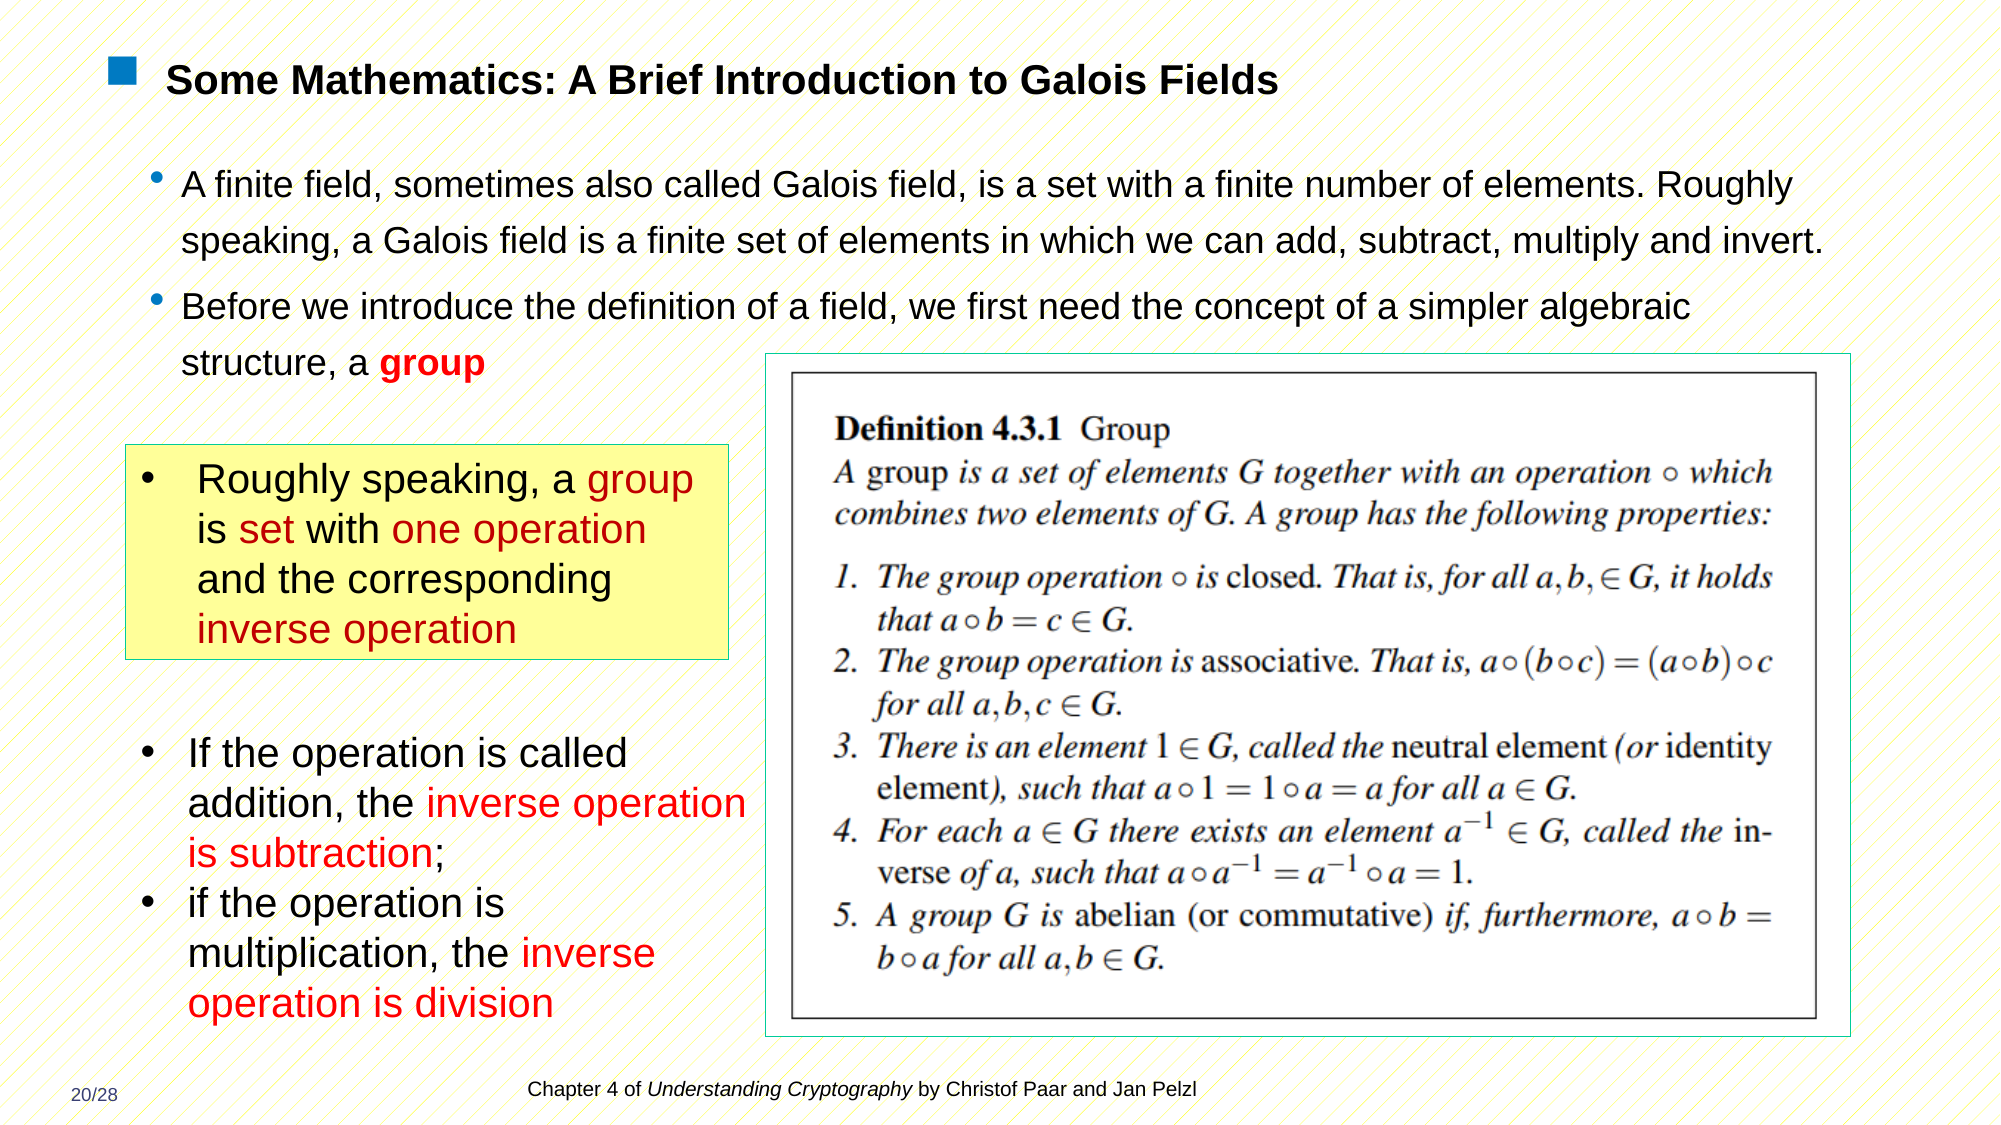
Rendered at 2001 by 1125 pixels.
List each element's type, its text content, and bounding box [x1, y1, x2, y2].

text_box Roughly speaking, a group is set with one operation and the corresponding inverse operation [125, 444, 729, 660]
picture [765, 353, 1851, 1038]
text_box If the operation is called addition, the inverse operation is subtraction; if the operation is multiplication, the inverse operation is division [125, 718, 760, 1034]
footer Chapter 4 of Understanding Cryptography by Christof Paar and Jan Pelzl [527, 1070, 1473, 1114]
list A finite field, sometimes also called Galois field, is a set with a finite number of elements. Roughly speaking, a Galois field is a finite set of elements in which we can add, subtract, multiply and invert. Before we introduce the definition of a field, we first need the concept of a simpler algebraic structure, a group [149, 149, 1851, 388]
title Some Mathematics: A Brief Introduction to Galois Fields [103, 52, 1910, 138]
slide_number 20/28 [38, 1082, 150, 1118]
